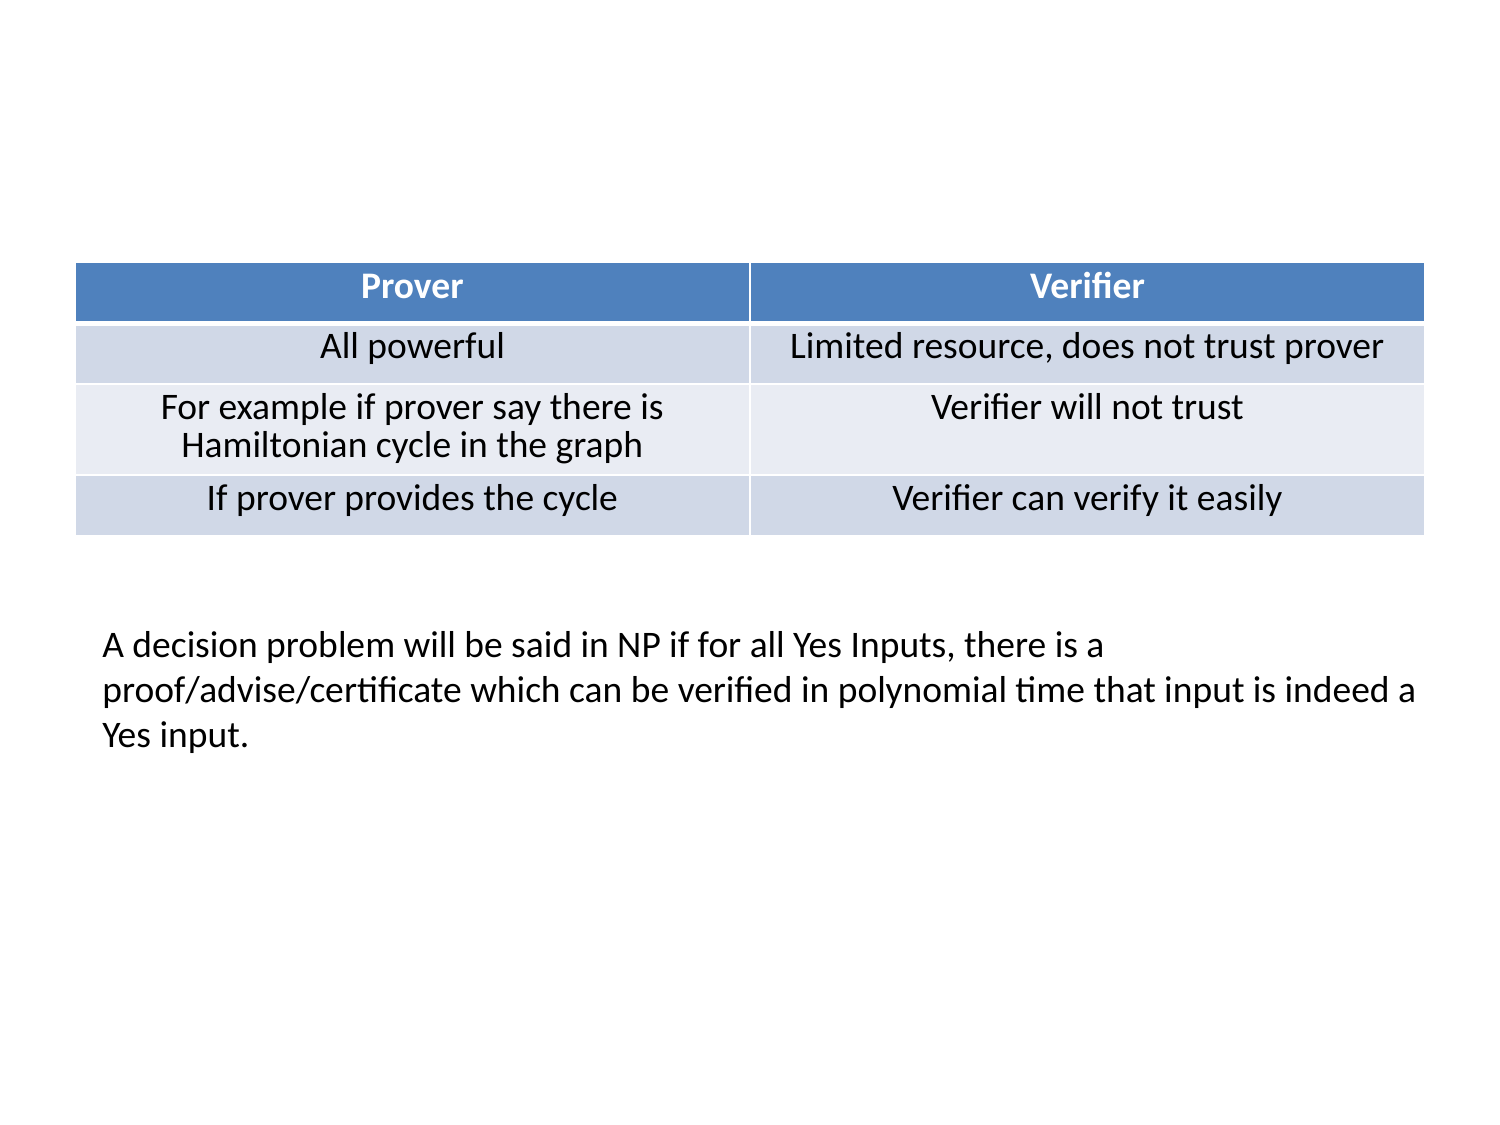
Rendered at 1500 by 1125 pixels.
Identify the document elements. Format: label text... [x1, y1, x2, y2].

table_cell If prover provides the cycle [76, 476, 749, 535]
table_header Verifier [751, 263, 1424, 321]
table_cell Limited resource, does not trust prover [751, 326, 1424, 383]
table_cell For example if prover say there is Hamiltonian cycle in the graph [76, 385, 749, 474]
table_cell Verifier can verify it easily [751, 476, 1424, 535]
table_cell All powerful [76, 326, 749, 383]
table_cell Verifier will not trust [751, 385, 1424, 474]
table_header Prover [76, 263, 749, 321]
text_box A decision problem will be said in NP if for all Yes Inputs, there is a proof/advise/certificate which can be verified in polynomial time that input is indeed a Yes input. [87, 612, 1438, 763]
